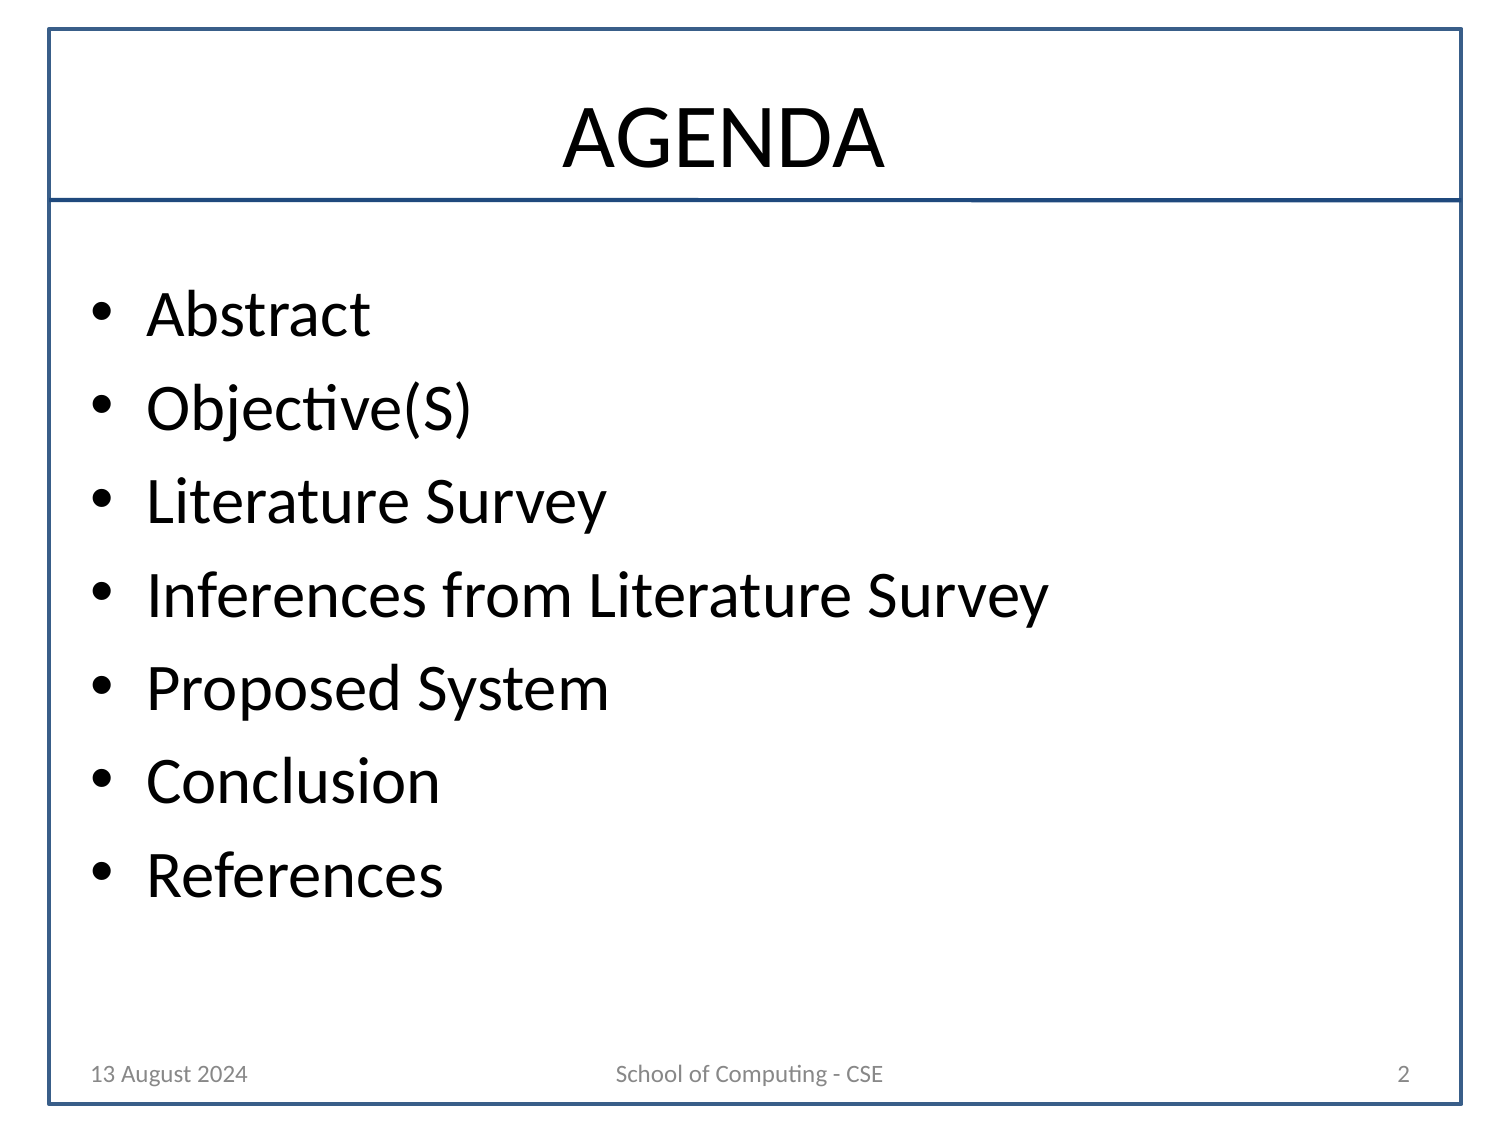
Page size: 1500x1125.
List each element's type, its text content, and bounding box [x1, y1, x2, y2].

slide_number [75, 1042, 425, 1103]
title AGENDA [49, 37, 1399, 225]
list Abstract Objective(S) Literature Survey Inferences from Literature Survey Proposed System Conclusion References [75, 262, 1425, 1006]
slide_number 2 [1074, 1042, 1425, 1103]
footer School of Computing - CSE [512, 1042, 988, 1103]
